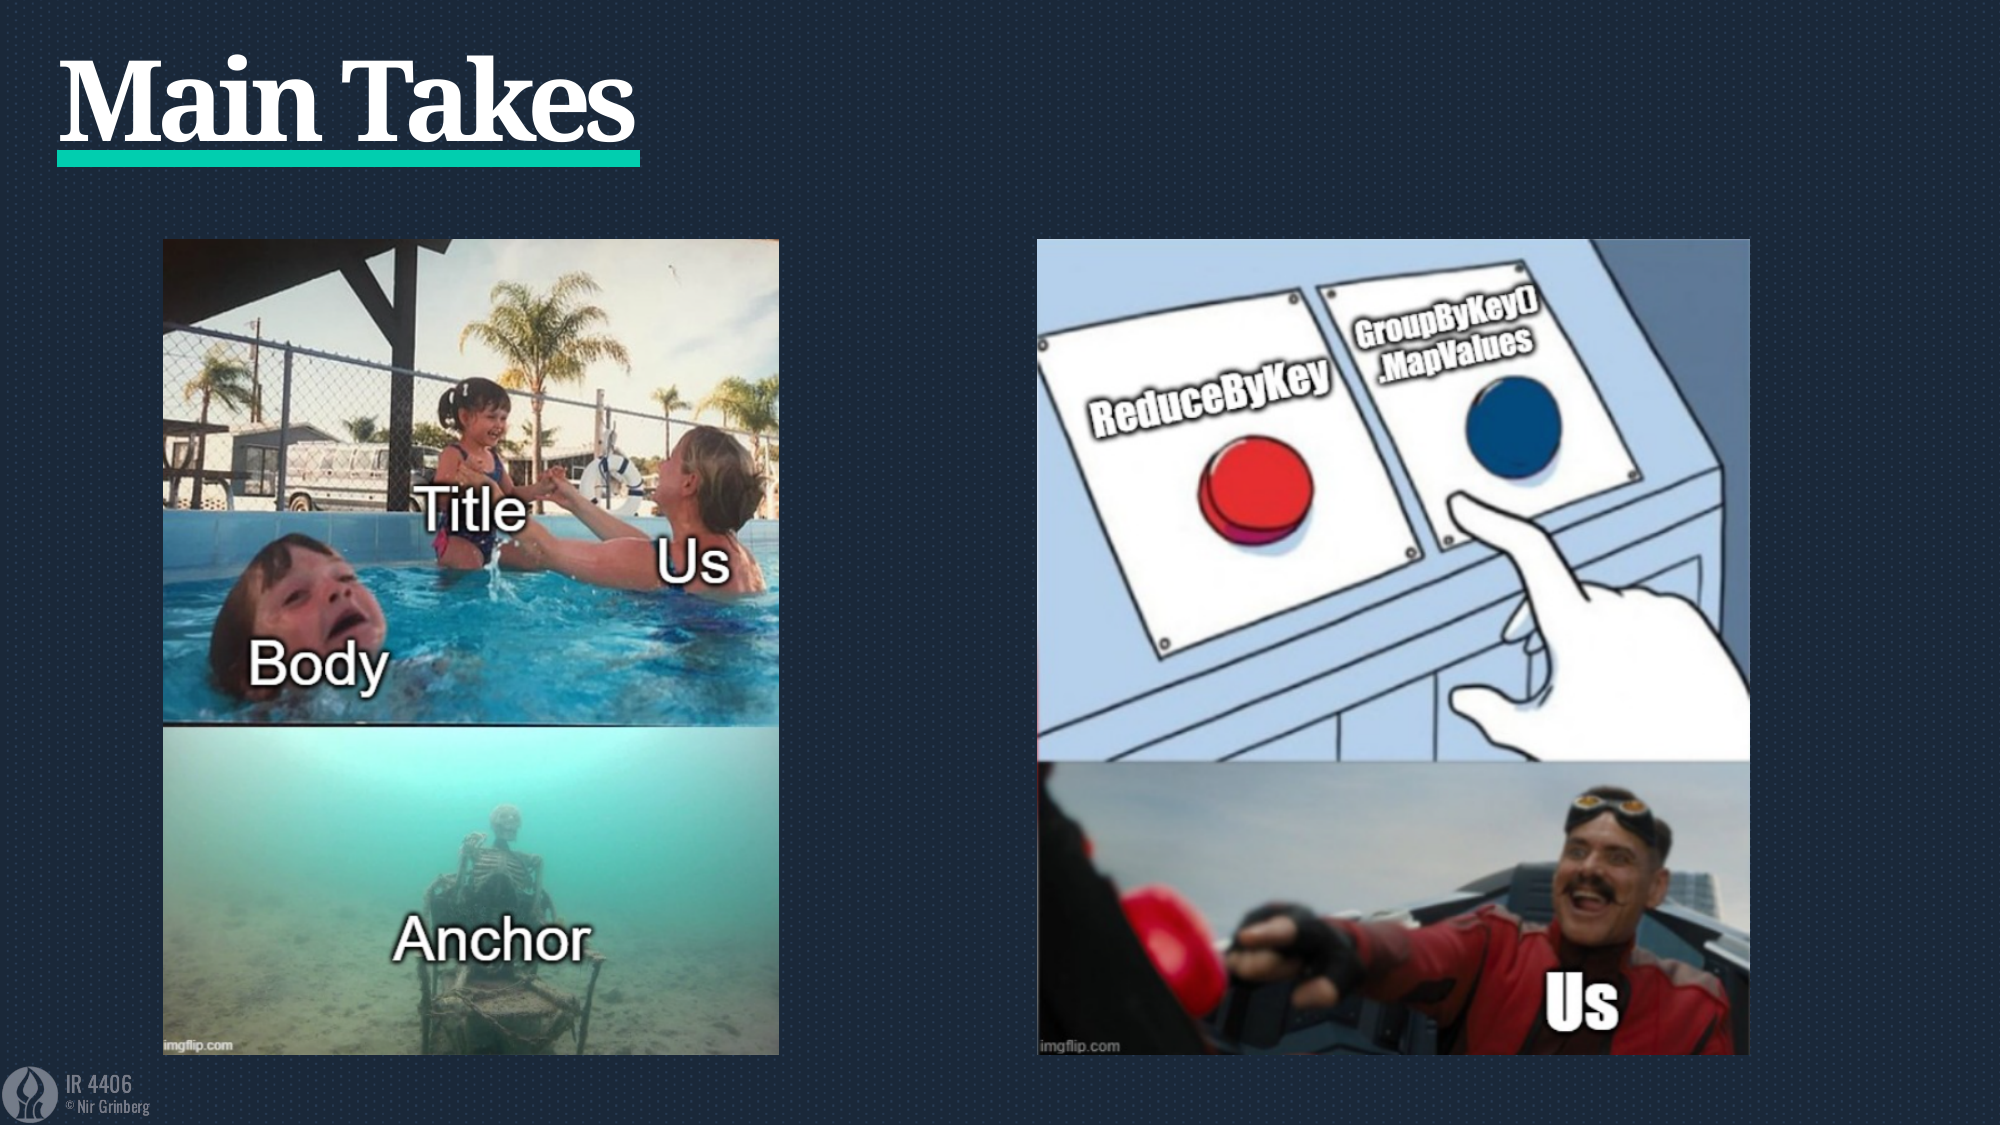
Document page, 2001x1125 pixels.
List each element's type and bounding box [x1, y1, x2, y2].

text_box [0, 0, 2000, 1125]
picture [163, 239, 779, 1055]
picture [1037, 239, 1751, 1055]
